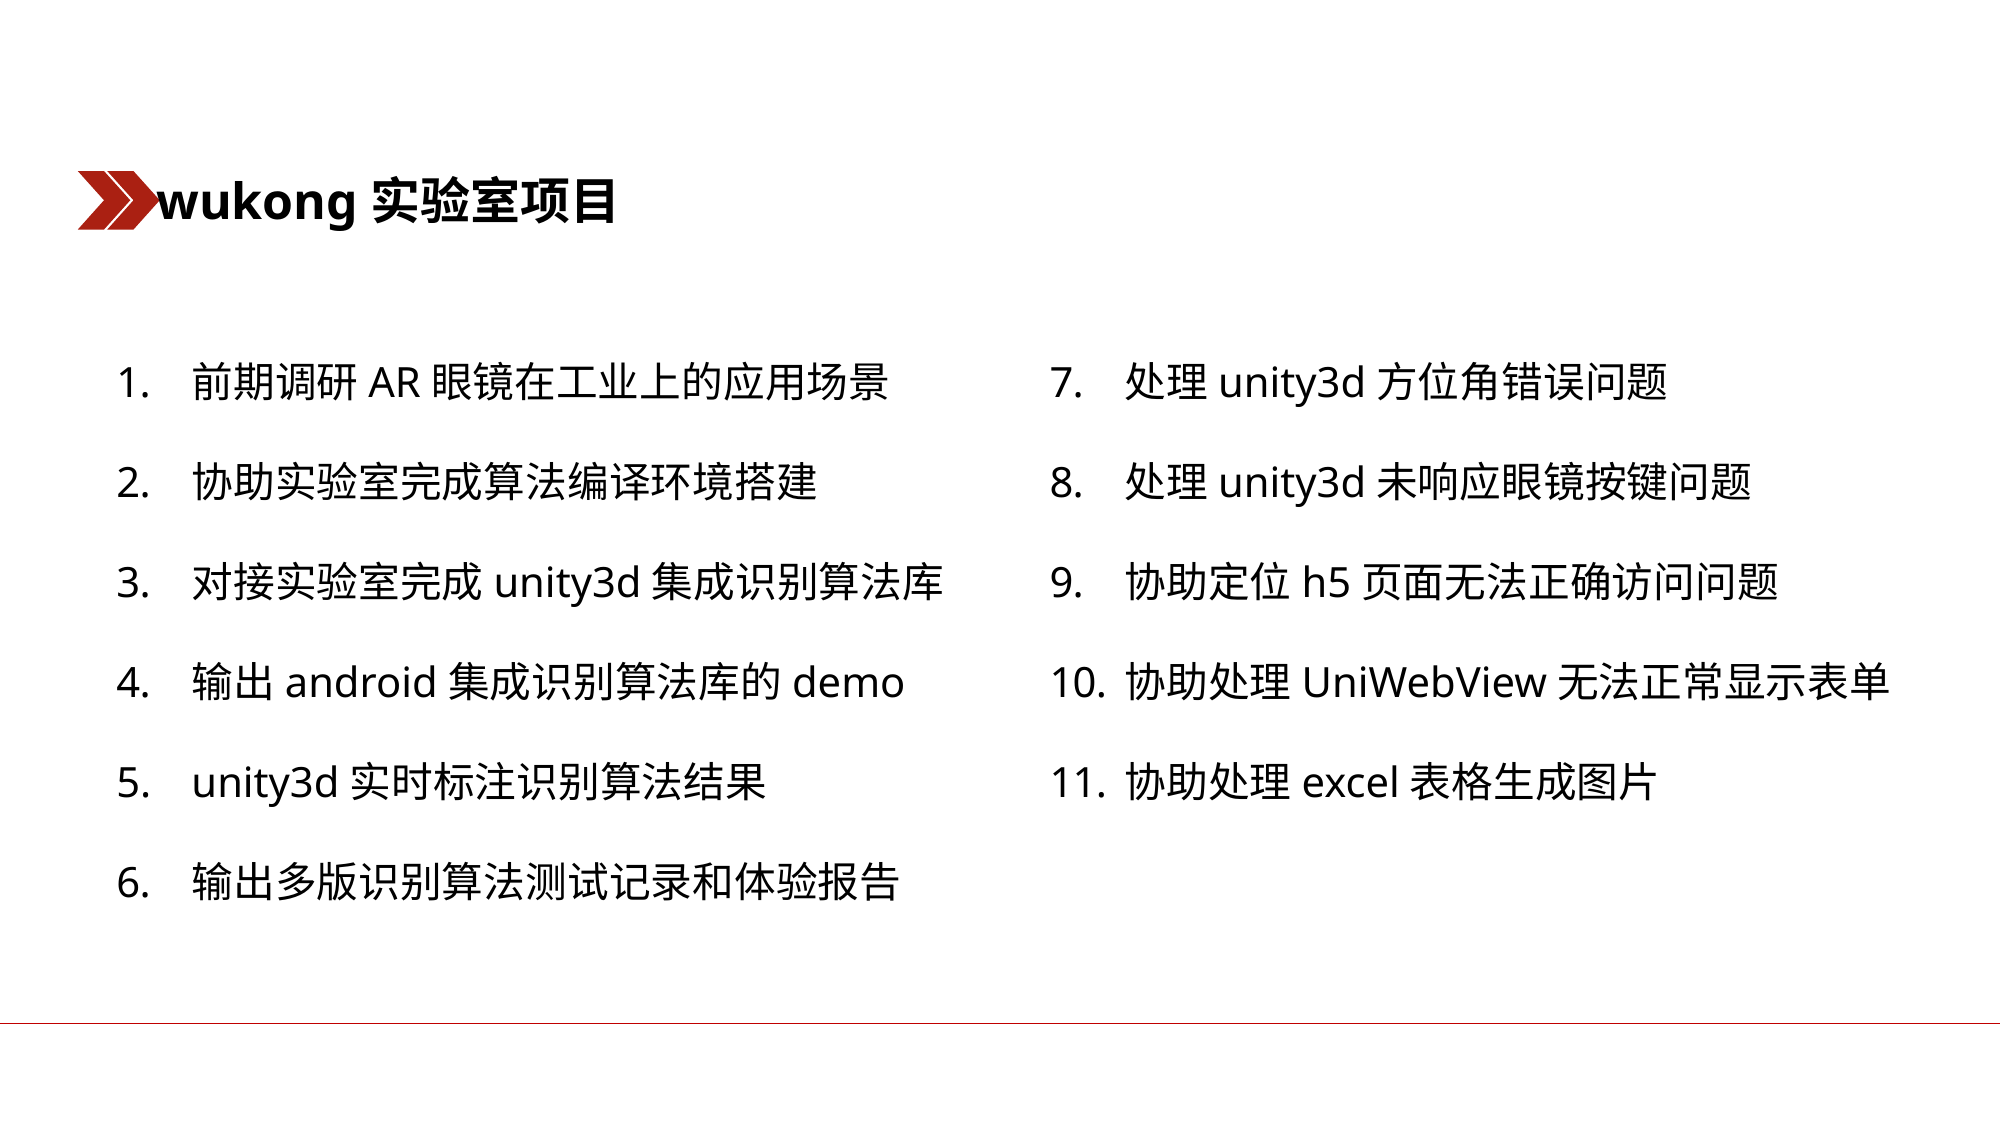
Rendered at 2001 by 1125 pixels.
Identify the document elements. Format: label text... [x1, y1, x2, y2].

text_box [104, 169, 141, 231]
text_box 前期调研AR眼镜在工业上的应用场景 协助实验室完成算法编译环境搭建 对接实验室完成unity3d集成识别算法库 输出android集成识别算法库的demo unity3d实时标注识别算法结果 输出多版识别算法测试记录和体验报告 [101, 297, 984, 913]
text_box wukong实验室项目 [141, 162, 636, 238]
text_box [75, 169, 131, 231]
text_box 处理unity3d方位角错误问题 处理unity3d未响应眼镜按键问题 协助定位h5页面无法正确访问问题 协助处理UniWebView无法正常显示表单 协助处理excel表格生成图片 [1034, 297, 1948, 813]
